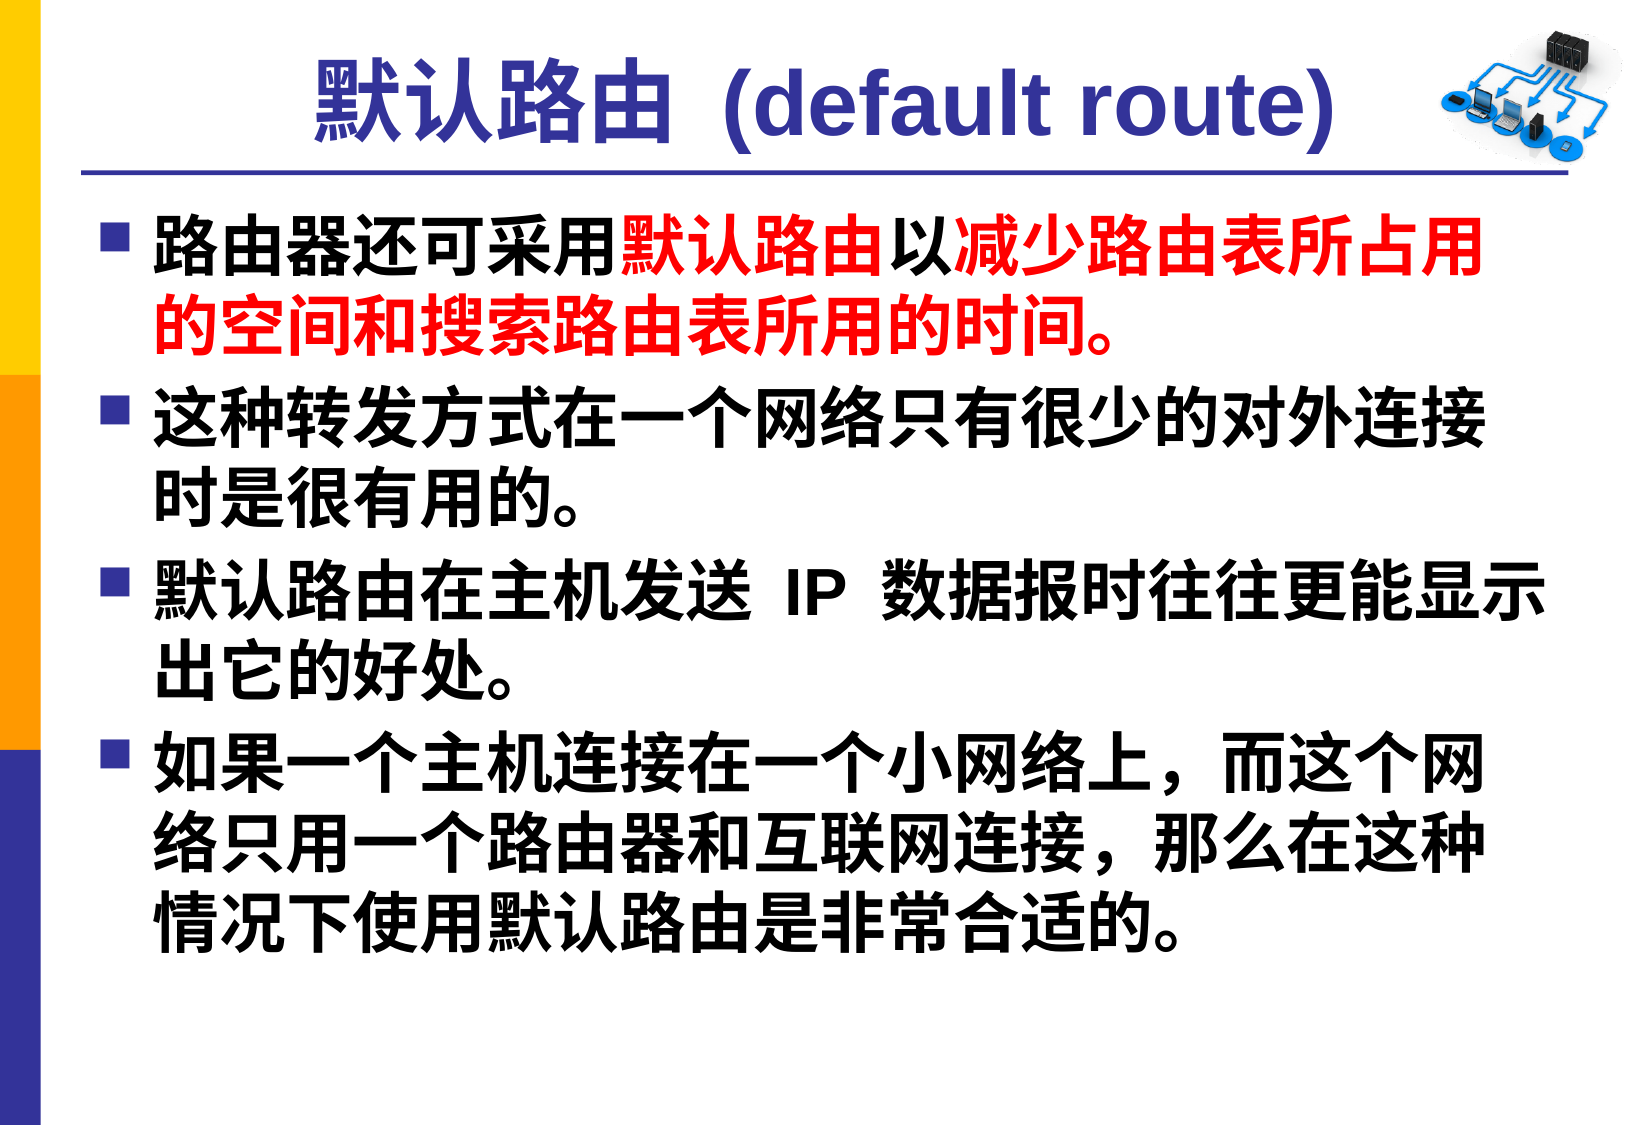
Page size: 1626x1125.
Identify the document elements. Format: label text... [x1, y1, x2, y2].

picture [1438, 30, 1624, 165]
list 路由器还可采用默认路由以减少路由表所占用的空间和搜索路由表所用的时间。 这种转发方式在一个网络只有很少的对外连接时是很有用的。 默认路由在主机发送 IP 数据报时往往更能显示出它的好处。 如果一个主机连接在一个小网络上，而这个网络只用一个路由器和互联网连接，那么在这种情况下使用默认路由是非常合适的。 [81, 196, 1569, 1006]
title 默认路由 (default route) [81, 30, 1569, 161]
